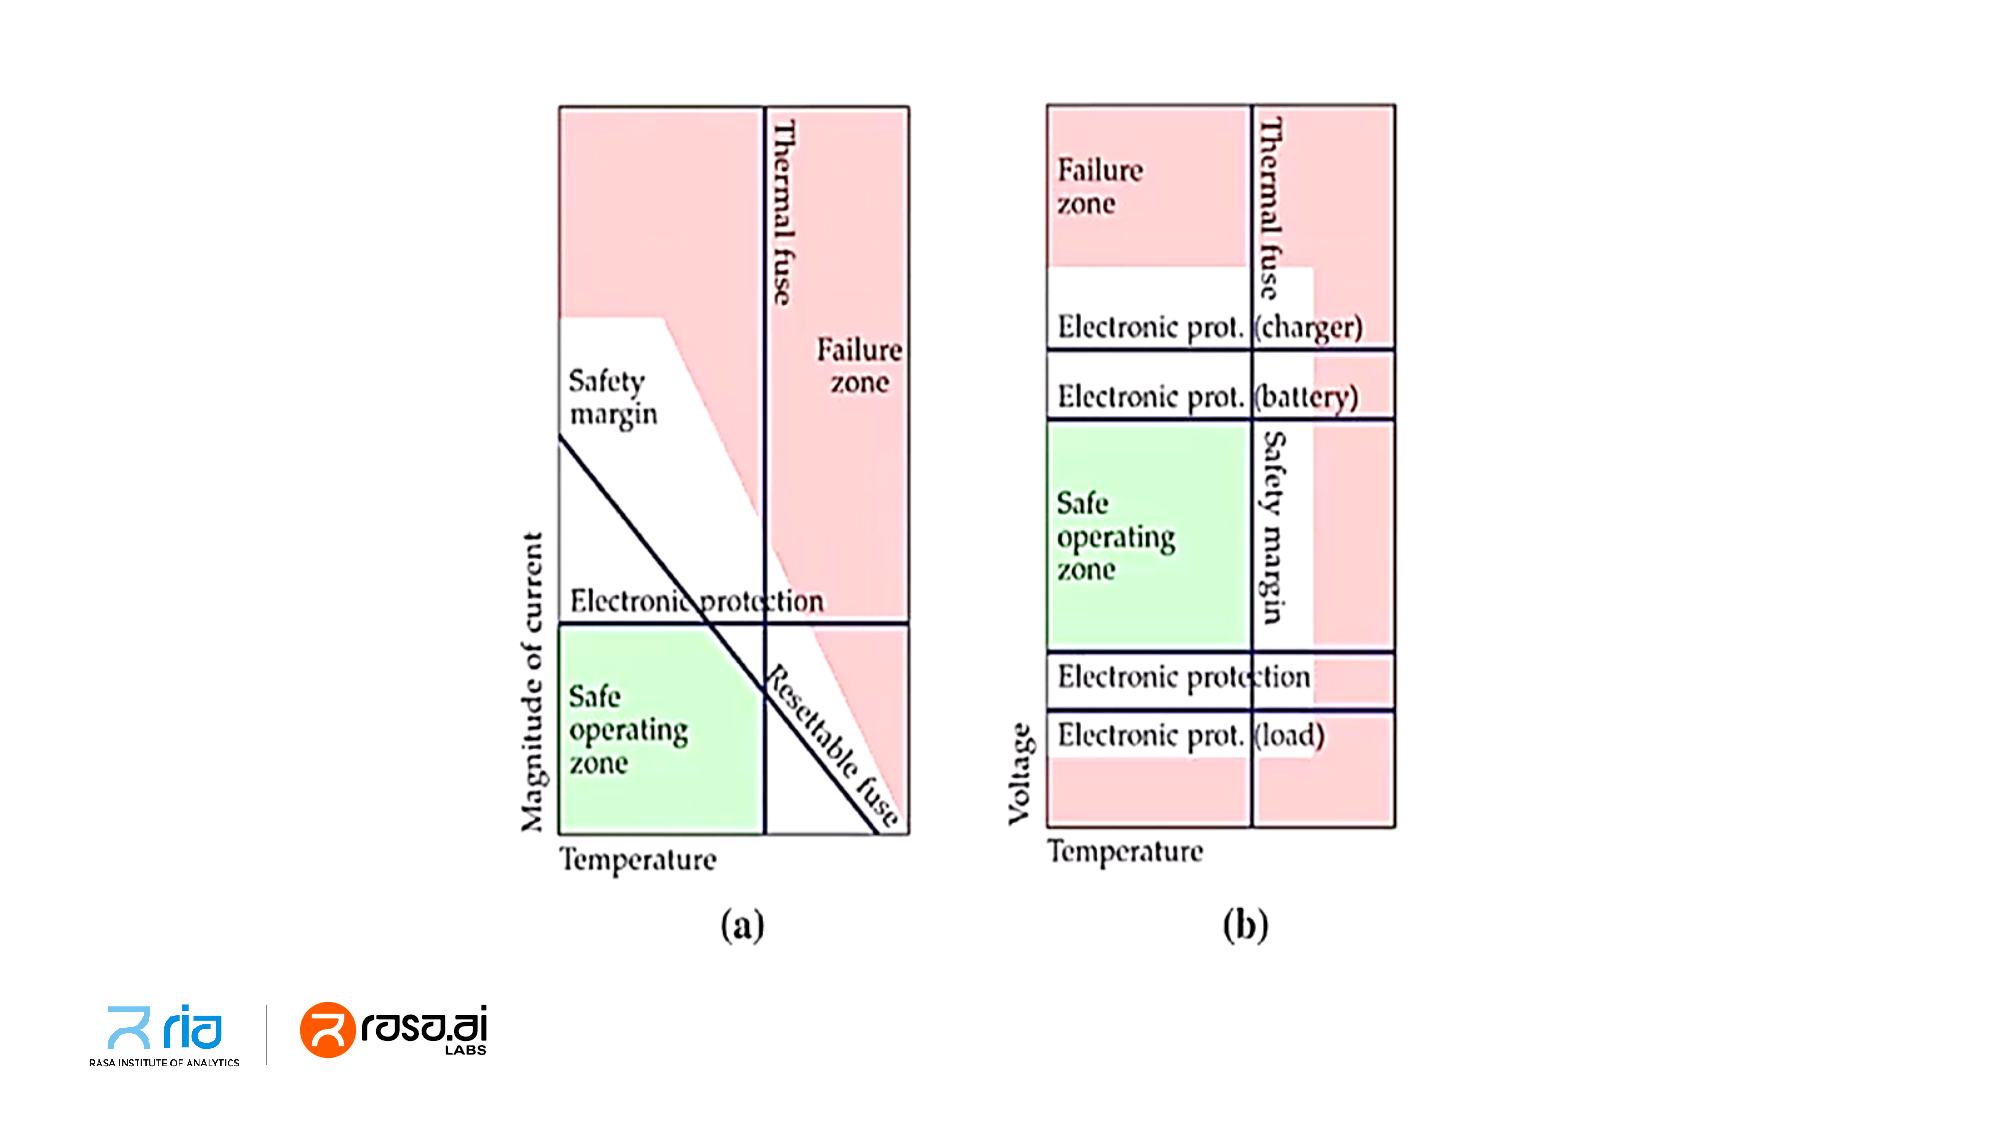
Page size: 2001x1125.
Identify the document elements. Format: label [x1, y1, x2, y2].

picture [508, 90, 1420, 954]
picture [78, 992, 250, 1078]
